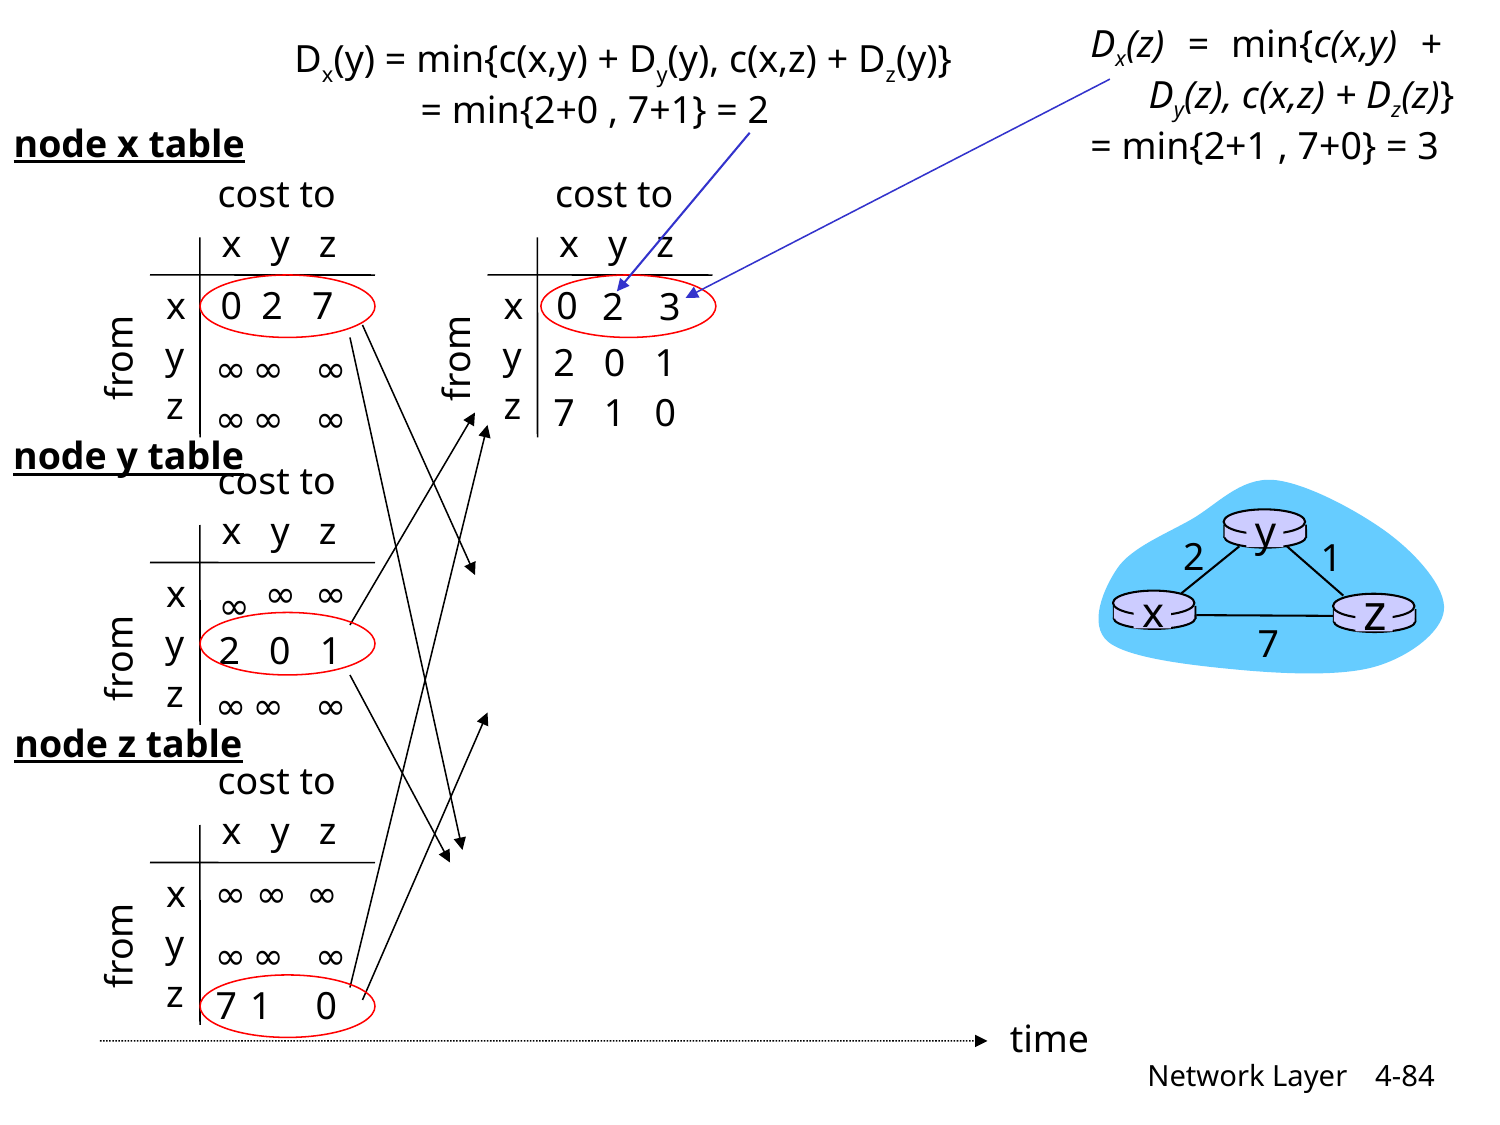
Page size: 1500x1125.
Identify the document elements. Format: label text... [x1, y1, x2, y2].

text_box node x table [0, 112, 261, 173]
text_box ∞ [354, 674, 362, 695]
text_box x [151, 562, 201, 623]
text_box cost to [202, 456, 351, 510]
text_box [460, 541, 476, 575]
text_box z [151, 662, 199, 712]
text_box [540, 278, 587, 334]
text_box [975, 1034, 988, 1048]
text_box ∞ [250, 562, 300, 574]
text_box node z table [0, 712, 258, 773]
text_box from [87, 600, 148, 712]
text_box from [87, 888, 148, 1004]
text_box 7 1 0 [538, 381, 692, 442]
text_box [351, 412, 475, 622]
text_box ∞ ∞ ∞ [199, 862, 363, 923]
text_box 0 [541, 274, 593, 301]
text_box [200, 612, 376, 675]
text_box z [488, 374, 537, 435]
text_box time [995, 1007, 1104, 1068]
text_box [366, 712, 489, 992]
text_box x y z [544, 223, 673, 273]
slide_number 4-84 [1338, 1049, 1451, 1125]
text_box [696, 290, 716, 327]
text_box 7 [200, 1011, 235, 1035]
text_box 3 [644, 275, 696, 336]
text_box [200, 974, 376, 1038]
text_box y [487, 324, 537, 385]
text_box y [150, 912, 200, 973]
text_box 2 [587, 275, 644, 336]
text_box y [150, 612, 200, 673]
text_box 0 [300, 974, 352, 983]
text_box [696, 79, 1110, 298]
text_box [1087, 477, 1447, 677]
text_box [87, 162, 376, 448]
text_box ∞ [353, 943, 362, 985]
text_box Dx(y) = min{c(x,y) + Dy(y), c(x,z) + Dz(y)} = min{2+0 , 7+1} = 2 [279, 27, 977, 139]
text_box cost to [202, 749, 351, 810]
text_box ∞ 2 0 1 [203, 653, 357, 680]
text_box cost to [540, 162, 689, 223]
text_box ∞ [300, 562, 362, 611]
text_box ∞ [357, 607, 362, 623]
text_box ∞ [237, 924, 299, 975]
text_box ∞ [200, 674, 237, 712]
text_box 1 [235, 974, 282, 980]
text_box ∞ [237, 680, 299, 735]
text_box 0 [328, 1028, 353, 1035]
text_box [451, 797, 466, 850]
footer Network Layer [887, 1049, 1338, 1125]
text_box [350, 424, 491, 984]
text_box ∞ [300, 680, 362, 735]
text_box ∞ [199, 924, 237, 985]
text_box ∞ 2 0 1 [203, 574, 357, 634]
text_box Dx(z) = min{c(x,y) + Dy(z), c(x,z) + Dz(z)} = min{2+1 , 7+0} = 3 [1075, 12, 1479, 175]
text_box 7 [200, 974, 235, 1001]
text_box ∞ [300, 924, 362, 974]
text_box 2 0 1 [538, 331, 692, 381]
text_box from [424, 300, 485, 416]
text_box x y z [206, 799, 352, 860]
text_box 0 [541, 311, 571, 331]
text_box x [488, 274, 539, 335]
text_box [435, 834, 451, 863]
text_box x y z [634, 212, 690, 273]
text_box x y z [206, 499, 352, 560]
text_box x [151, 862, 199, 912]
text_box node y table [0, 424, 260, 485]
text_box z [151, 962, 199, 1023]
